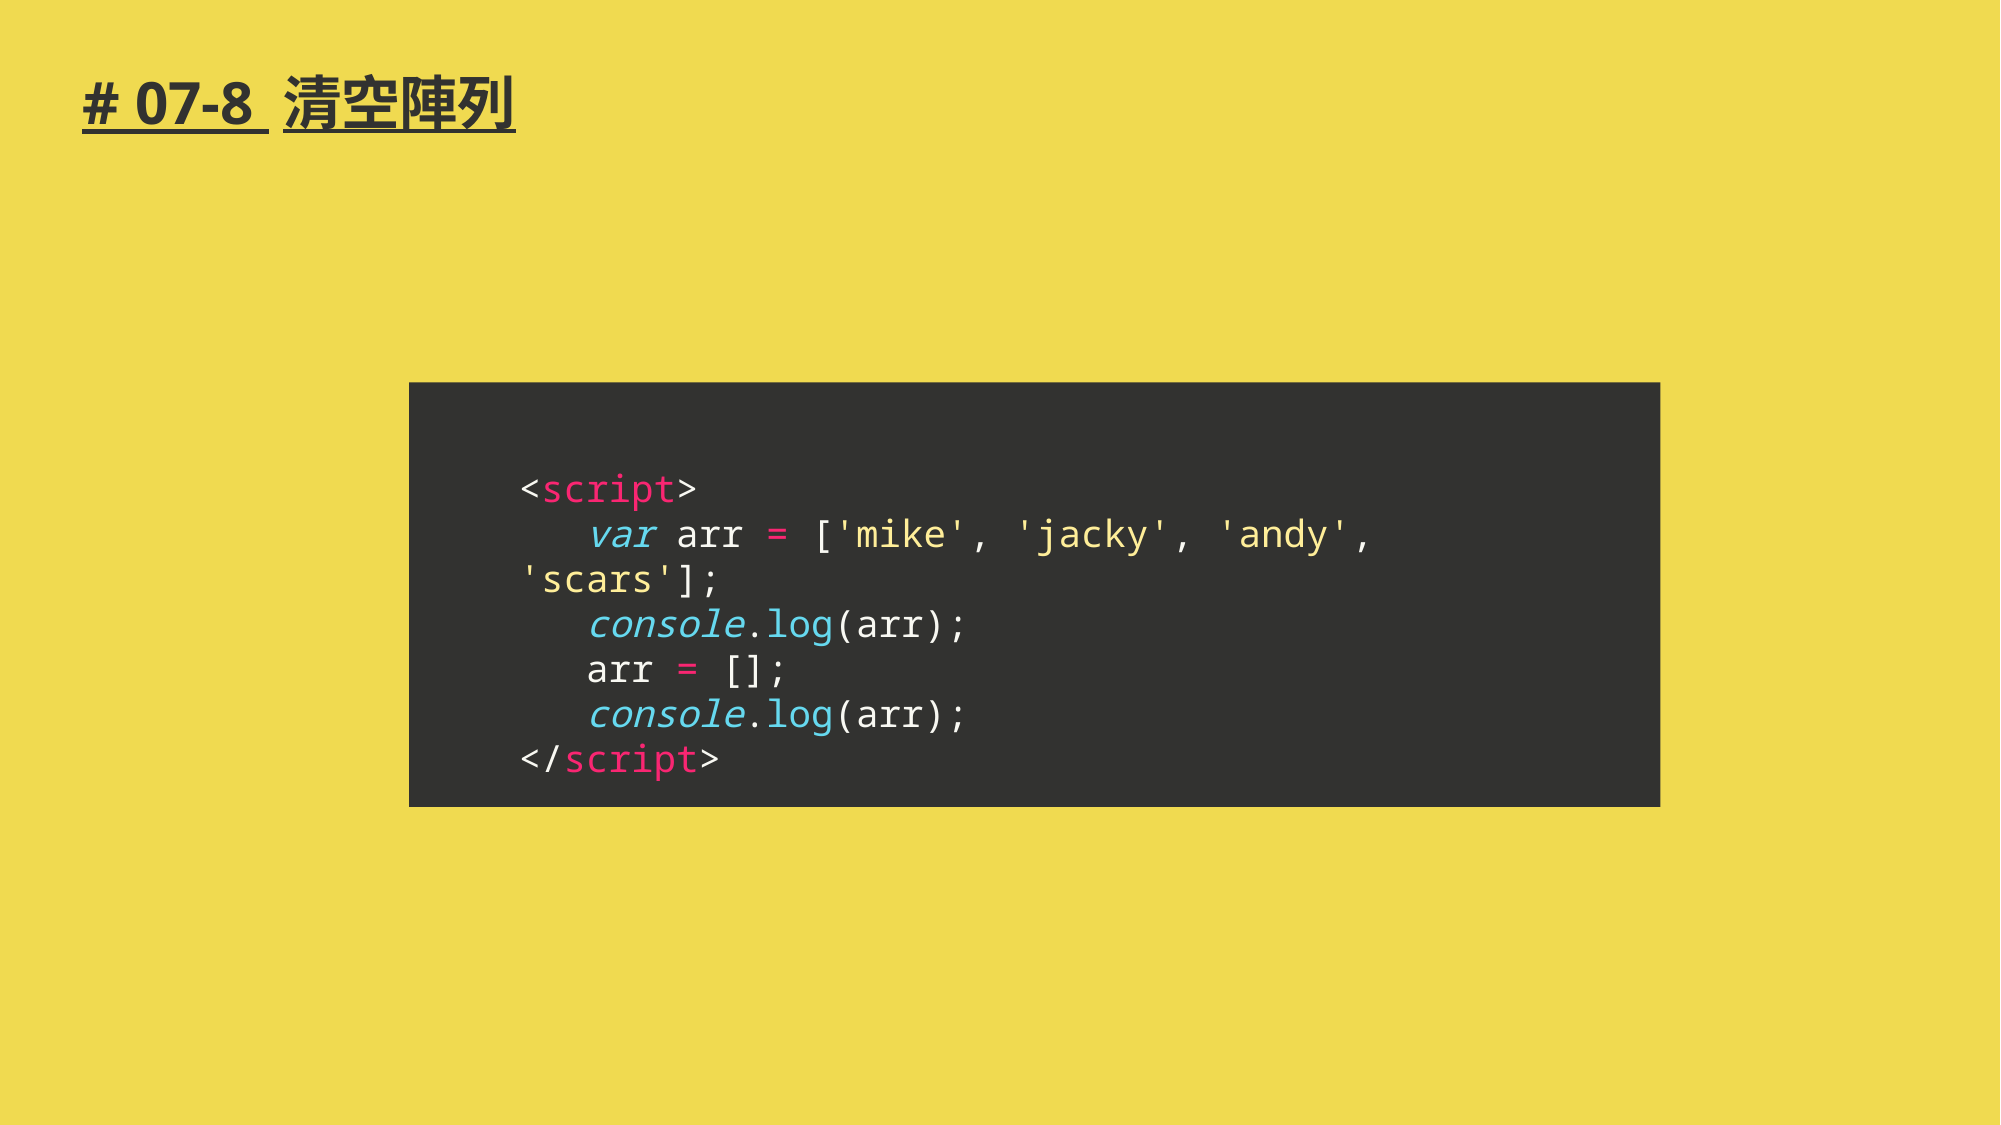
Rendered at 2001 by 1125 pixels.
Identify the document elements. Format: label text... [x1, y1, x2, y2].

text_box [408, 381, 1661, 808]
title # 07-8 清空陣列 [67, 46, 1172, 166]
text_box <script> var arr = ['mike', 'jacky', 'andy', 'scars']; console.log(arr); arr = []; console.log(arr); </script> [503, 457, 1504, 788]
